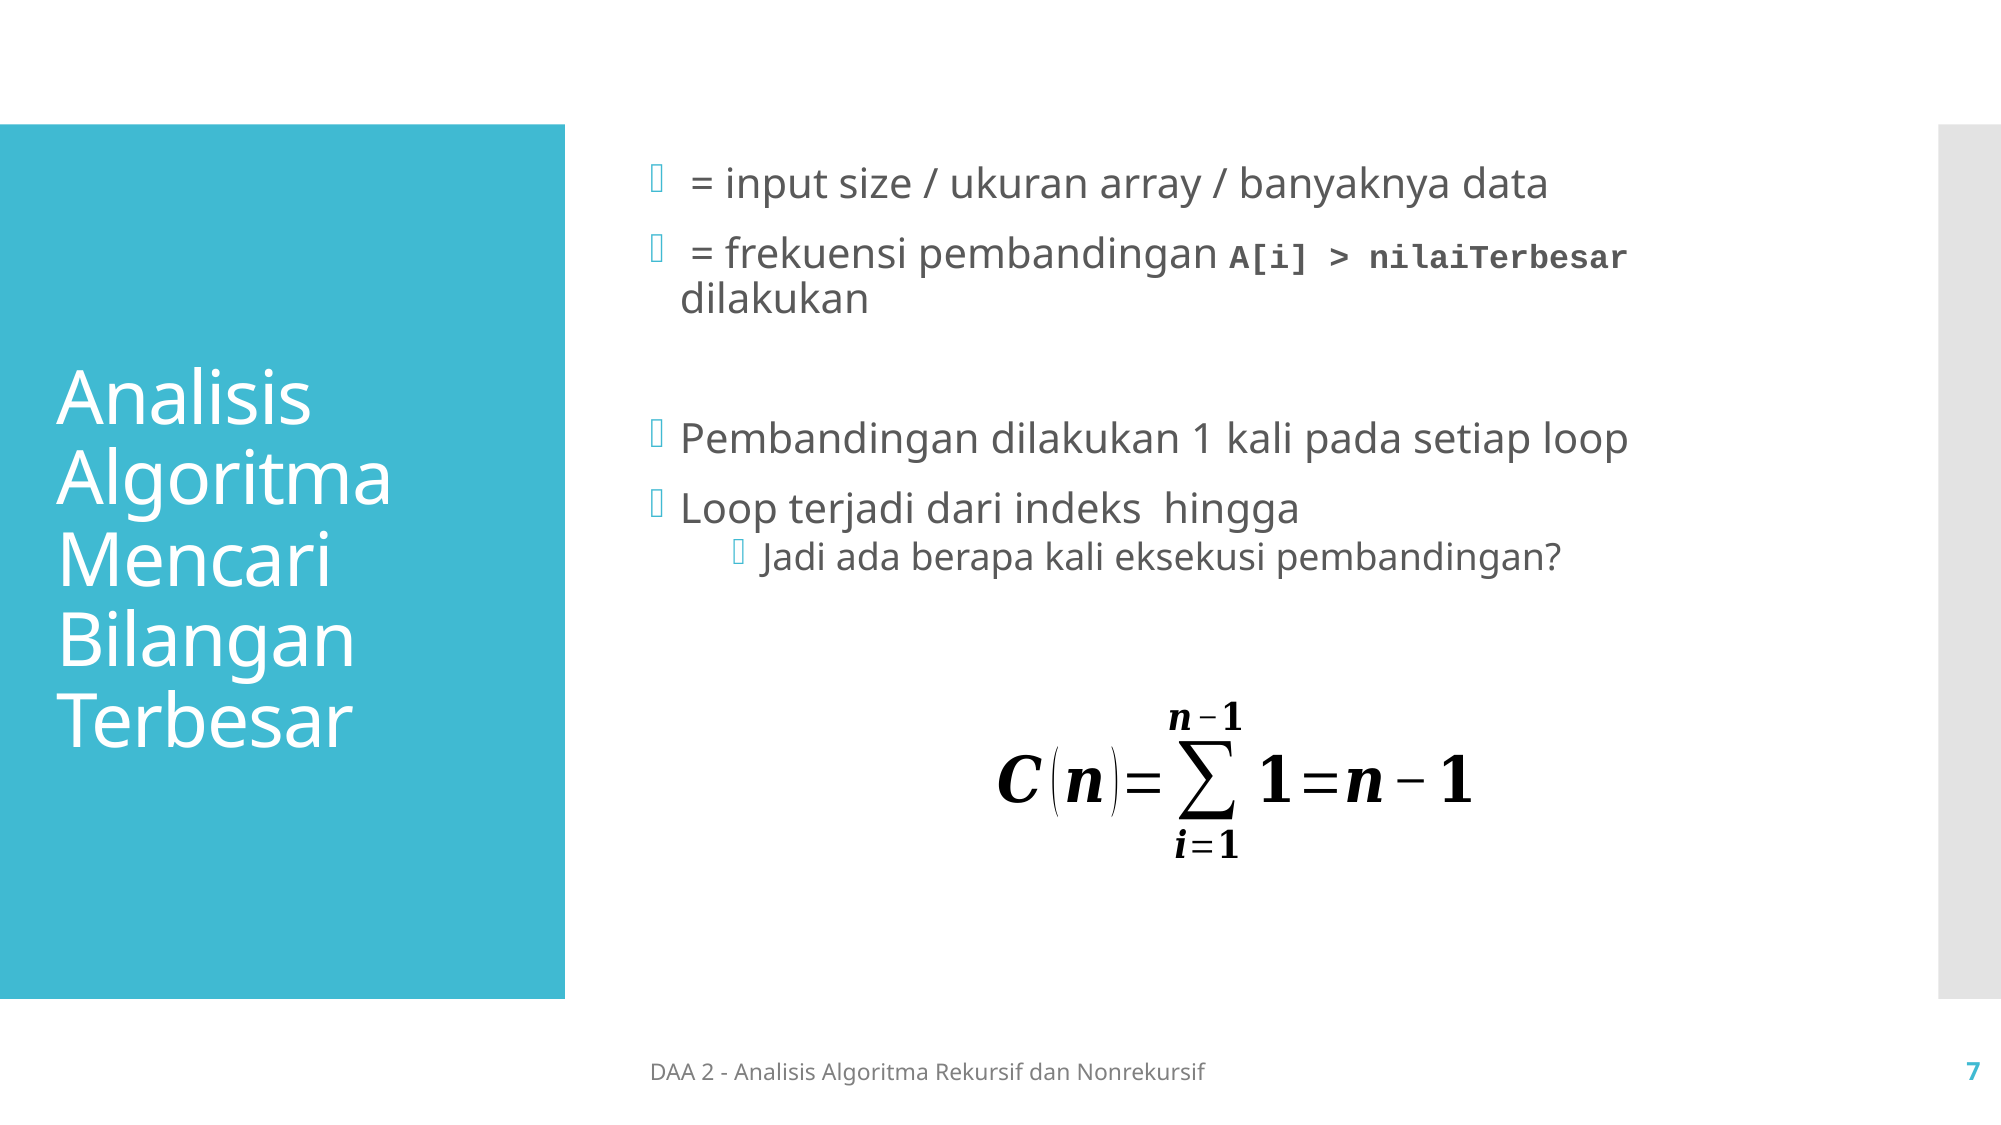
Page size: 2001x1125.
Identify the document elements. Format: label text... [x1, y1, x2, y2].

title Analisis Algoritma Mencari Bilangan Terbesar [41, 184, 525, 940]
footer DAA 2 - Analisis Algoritma Rekursif dan Nonrekursif [634, 1042, 1605, 1103]
slide_number 7 [1744, 1042, 1996, 1103]
